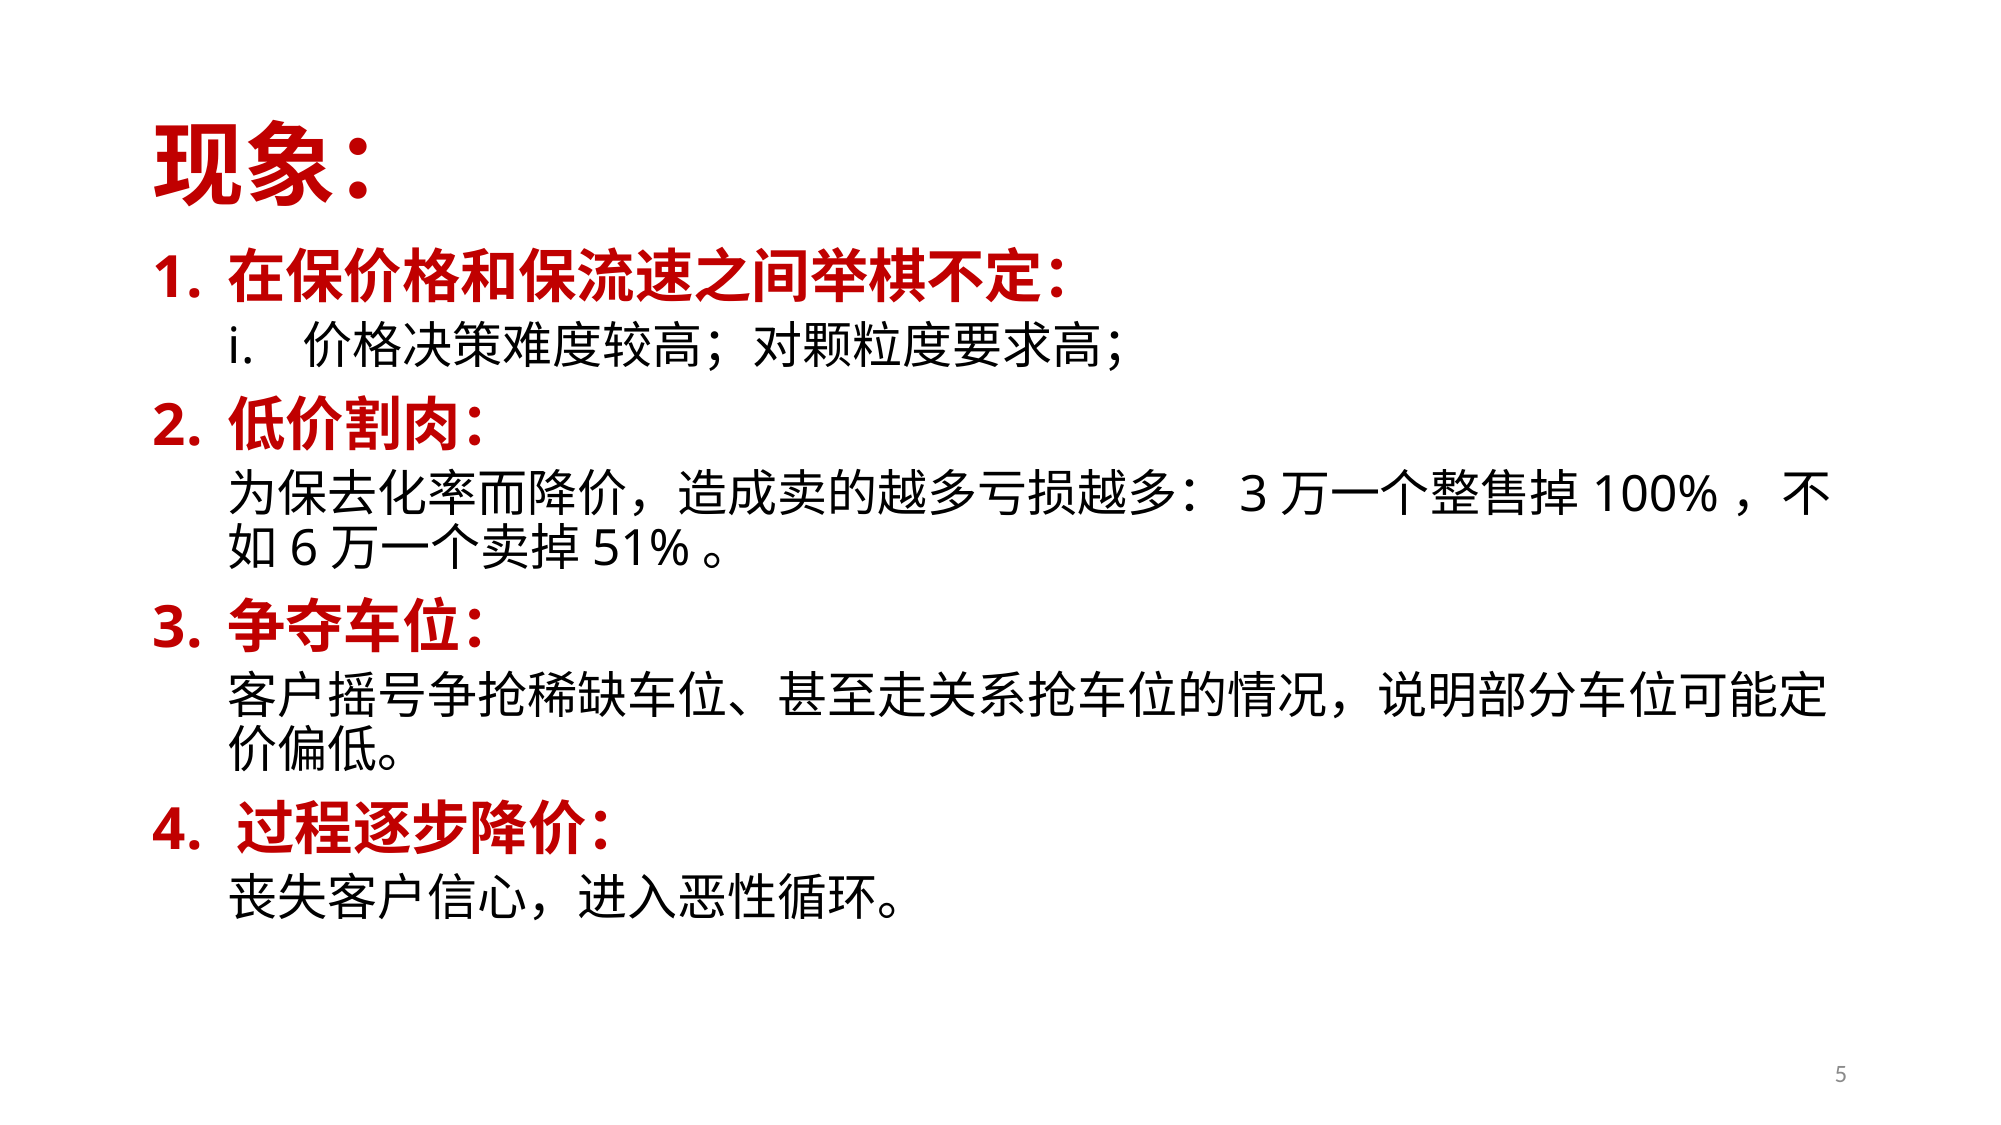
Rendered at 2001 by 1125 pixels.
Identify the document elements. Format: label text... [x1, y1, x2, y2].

title 现象： [137, 59, 1863, 239]
list 在保价格和保流速之间举棋不定： 价格决策难度较高；对颗粒度要求高； 低价割肉： 为保去化率而降价，造成卖的越多亏损越多：3万一个整售掉100%，不如6万一个卖掉51%。 争夺车位： 客户摇号争抢稀缺车位、甚至走关系抢车位的情况，说明部分车位可能定价偏低。 过程逐步降价： 丧失客户信心，进入恶性循环。 [137, 239, 1863, 1014]
